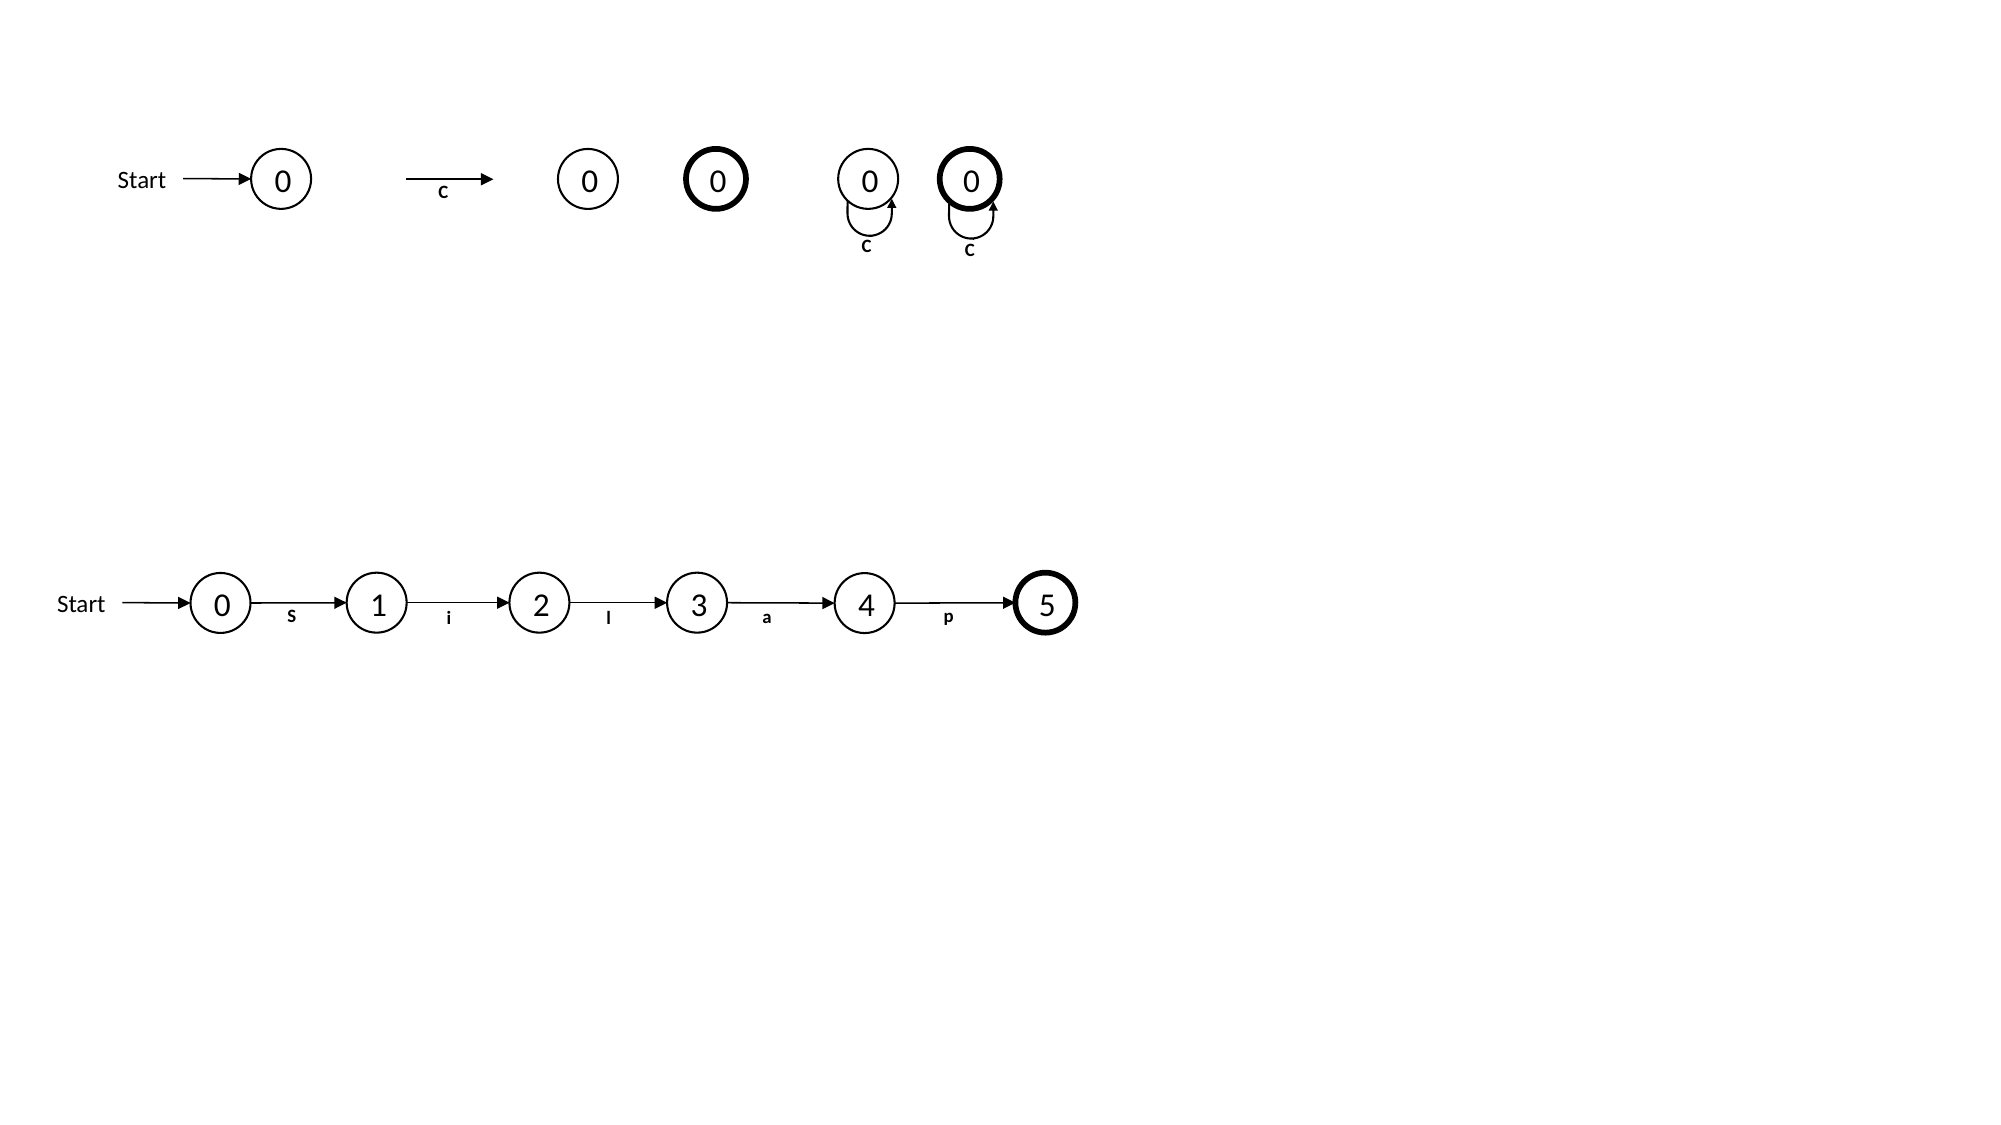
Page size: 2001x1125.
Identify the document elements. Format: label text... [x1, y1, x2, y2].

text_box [42, 572, 251, 633]
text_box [939, 148, 1000, 269]
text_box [838, 148, 899, 265]
text_box 3 [666, 571, 728, 634]
text_box 4 [834, 572, 895, 635]
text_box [405, 172, 494, 210]
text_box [727, 597, 835, 636]
text_box 0 [684, 147, 748, 210]
text_box 5 [1015, 571, 1077, 634]
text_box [569, 598, 668, 637]
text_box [406, 598, 510, 637]
text_box 0 [556, 147, 619, 210]
text_box 1 [346, 571, 408, 634]
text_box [250, 596, 347, 635]
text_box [894, 596, 1016, 635]
text_box 2 [508, 571, 571, 634]
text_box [102, 148, 312, 209]
